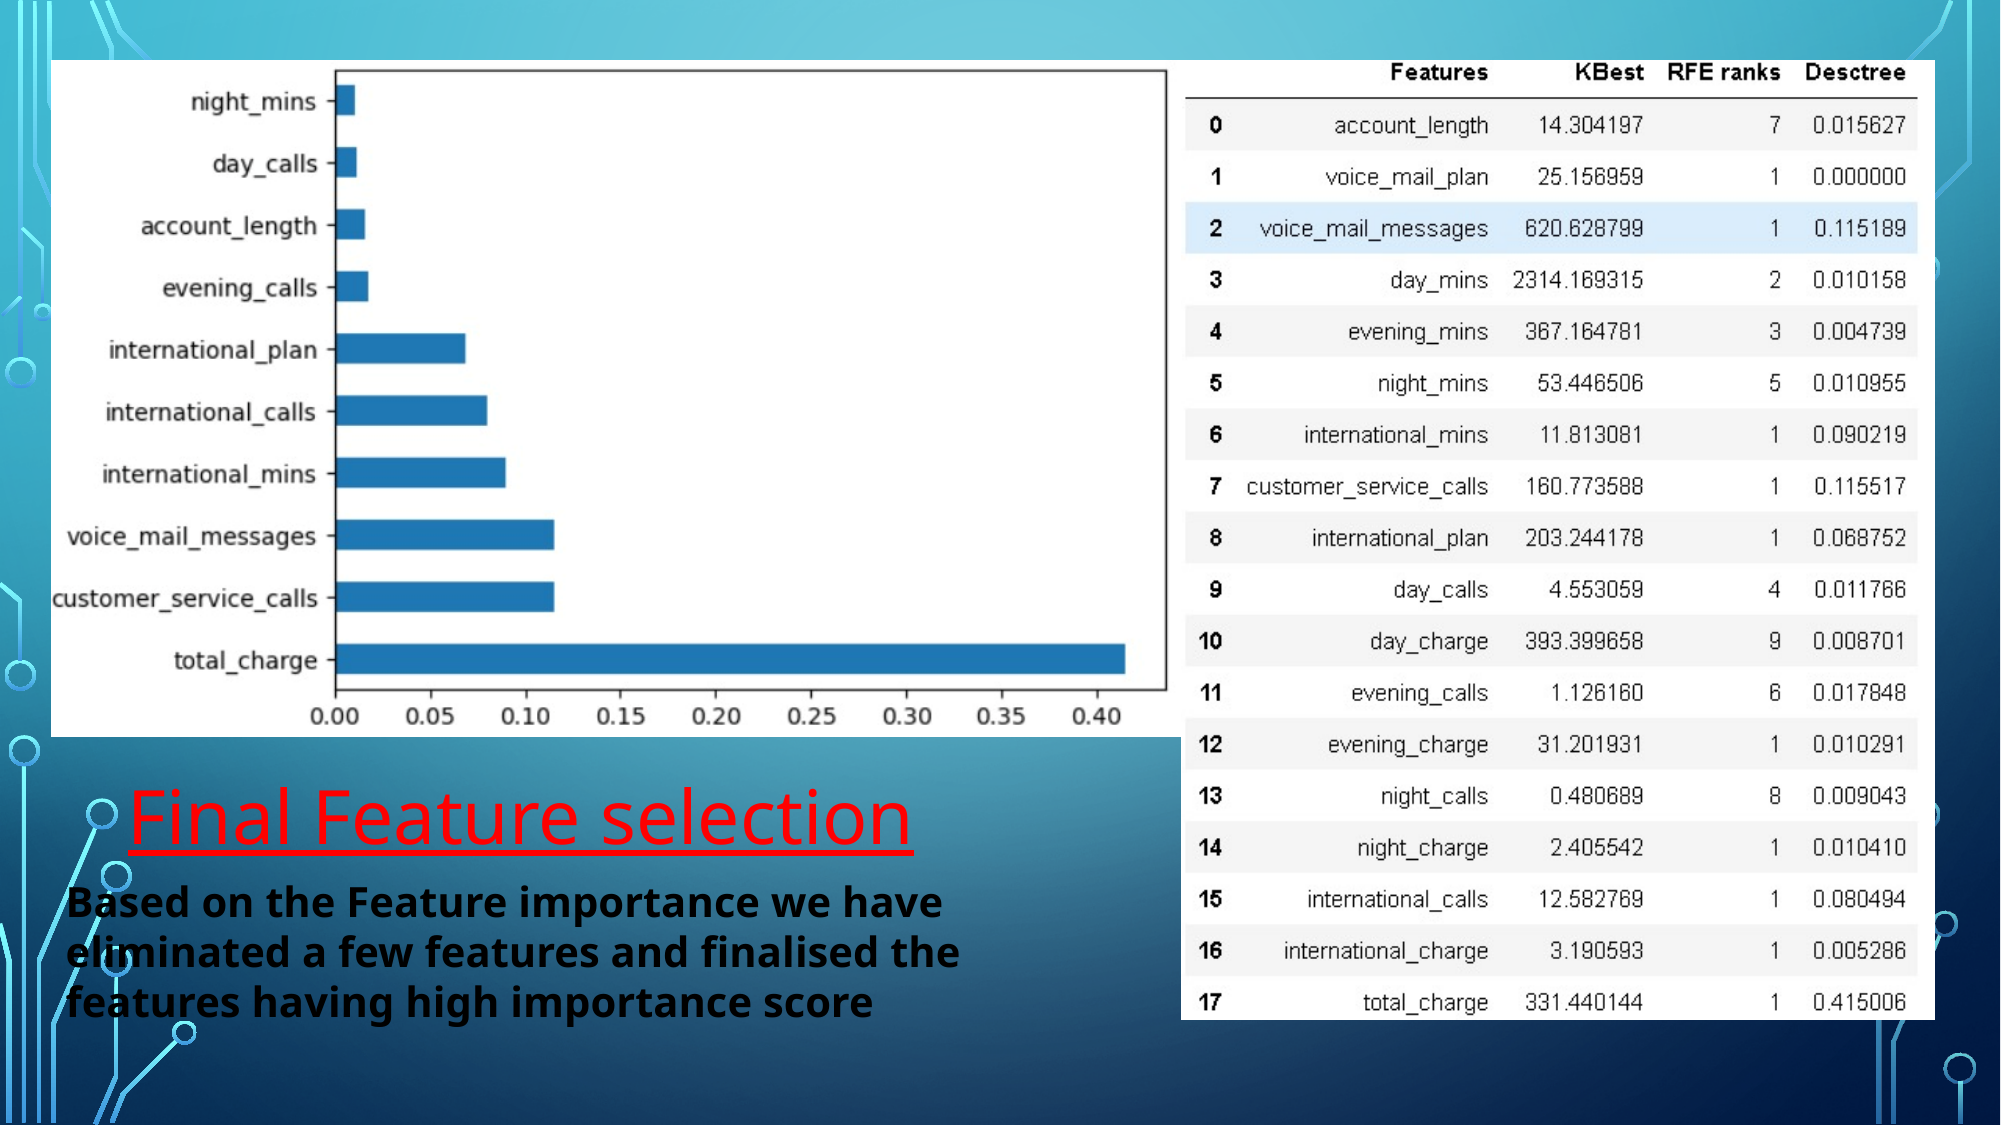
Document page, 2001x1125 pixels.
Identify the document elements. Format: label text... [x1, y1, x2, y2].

text_box Based on the Feature importance we have eliminated a few features and finalised the features having high importance score [50, 868, 1154, 1034]
picture [50, 60, 1935, 1021]
text_box Final Feature selection [112, 762, 1145, 867]
